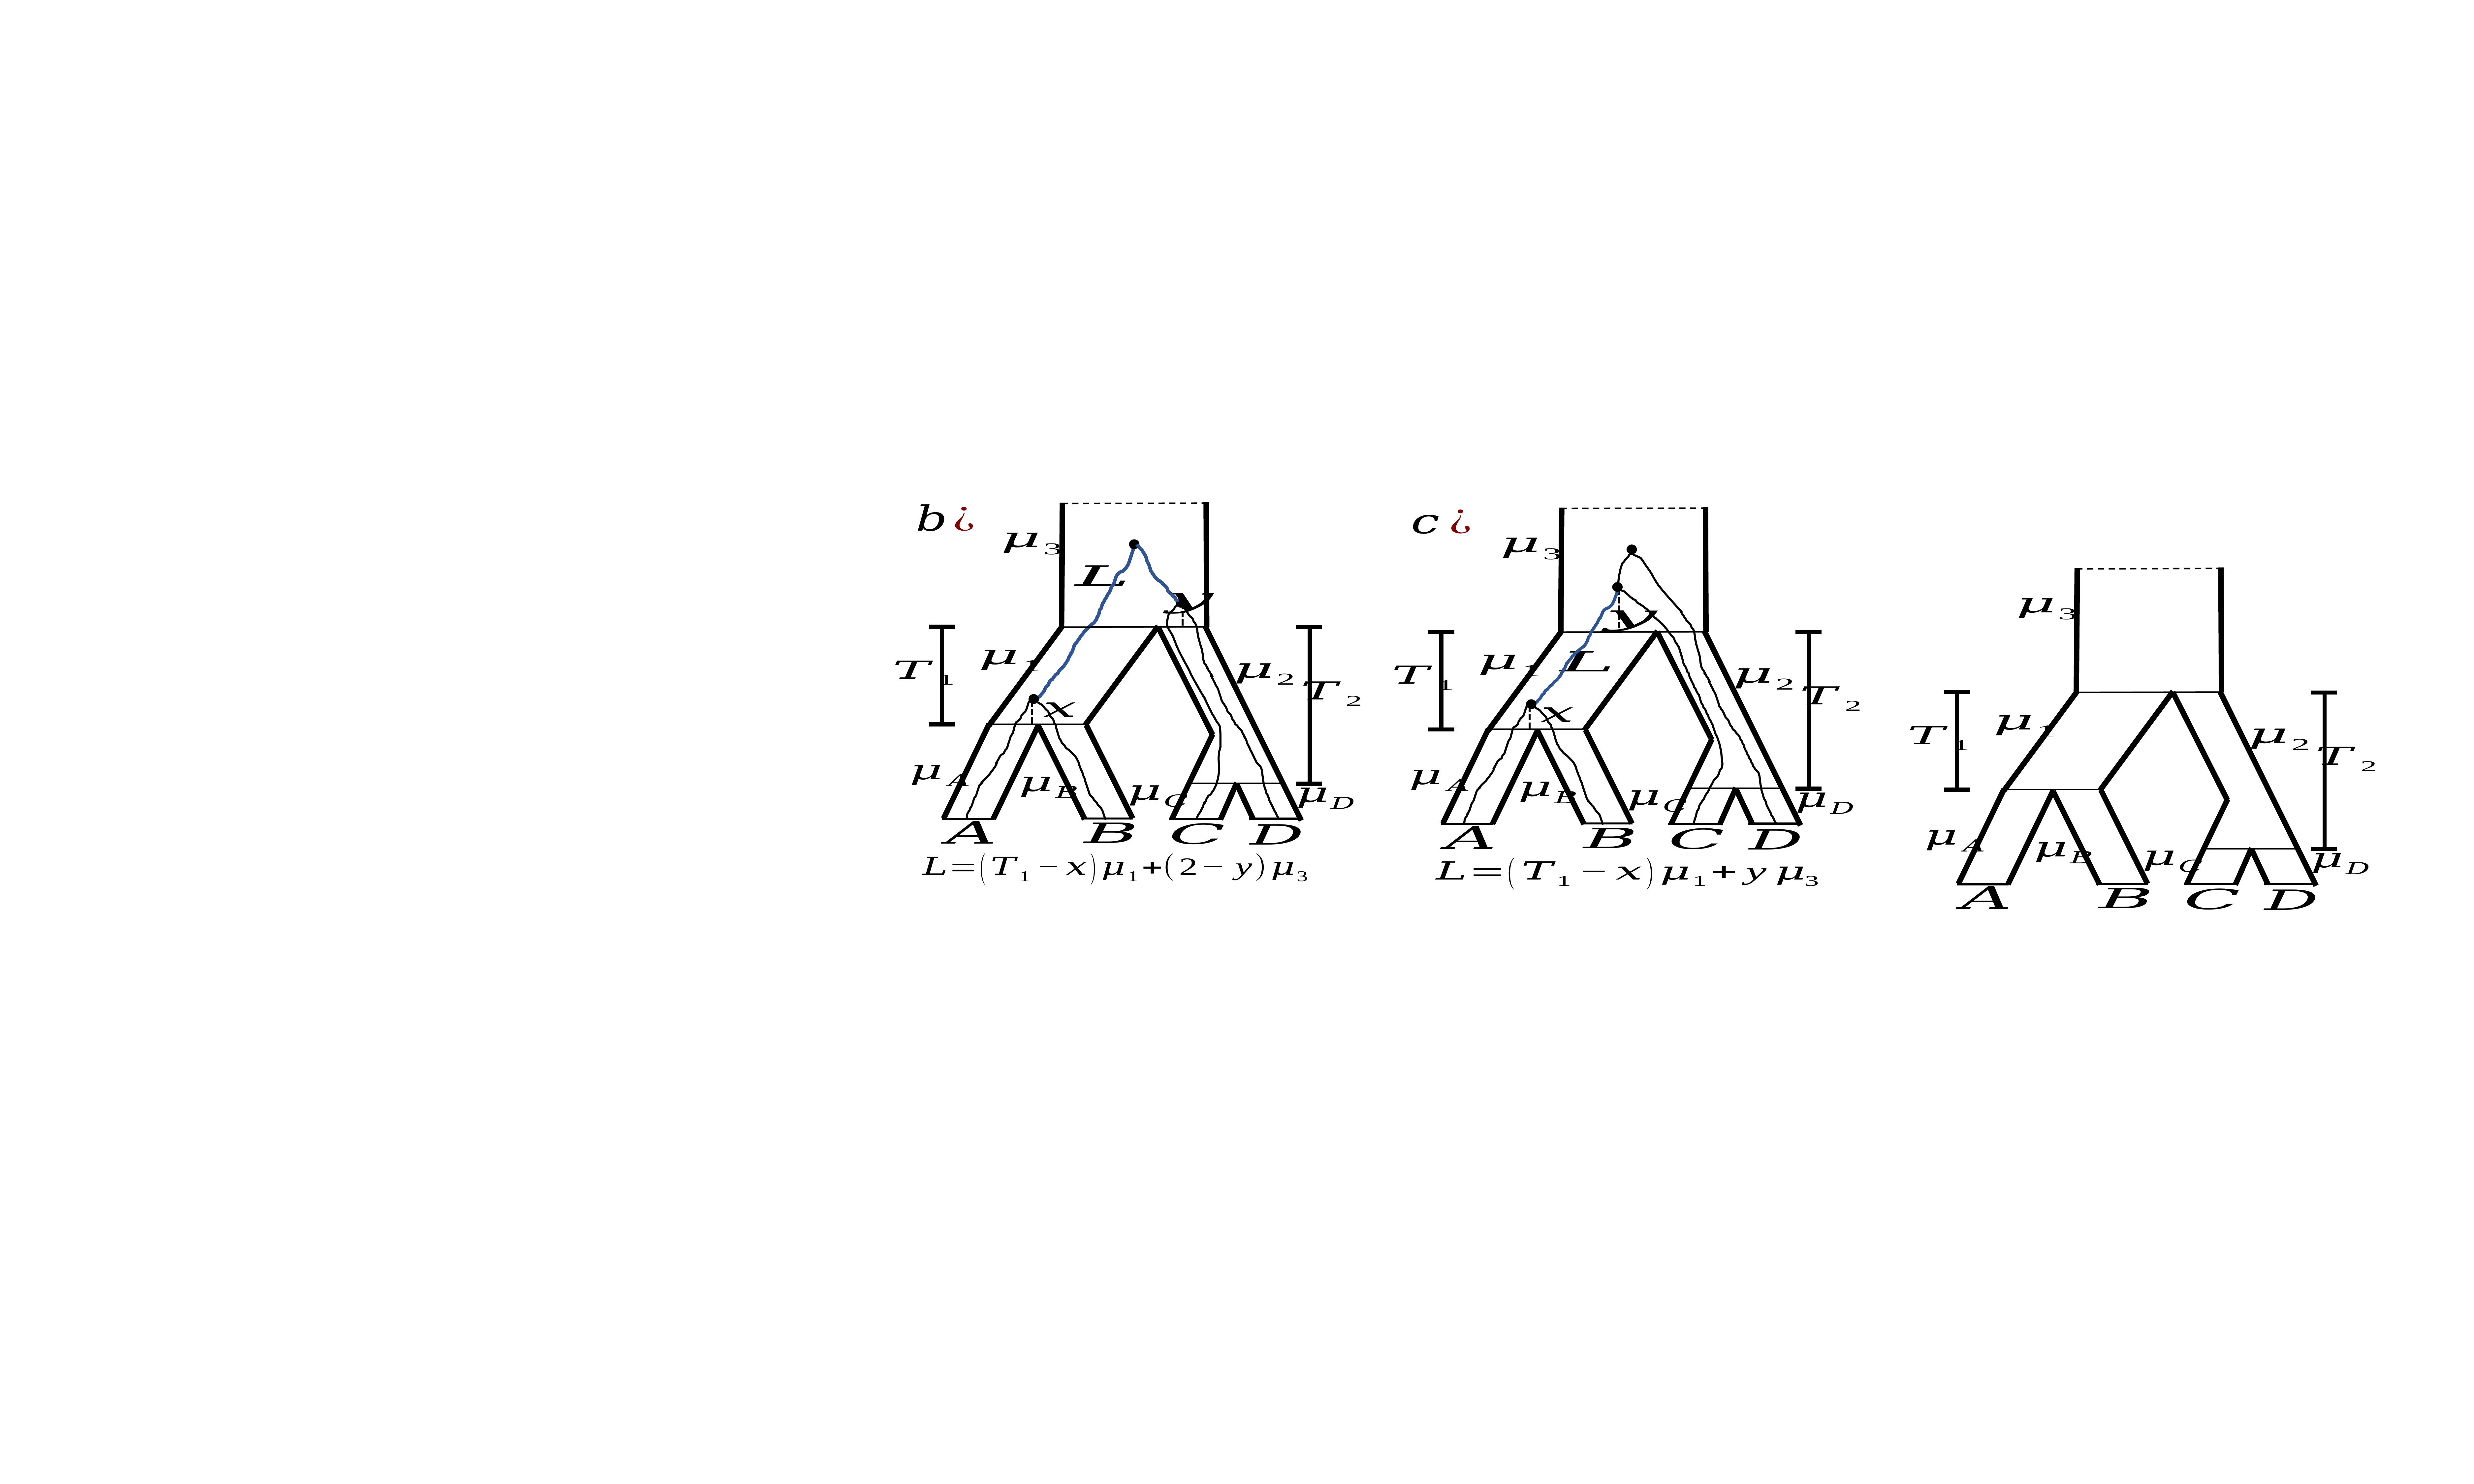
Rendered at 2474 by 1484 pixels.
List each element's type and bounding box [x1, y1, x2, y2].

text_box [1907, 567, 2376, 917]
text_box [893, 502, 1362, 851]
text_box [1392, 507, 1861, 856]
